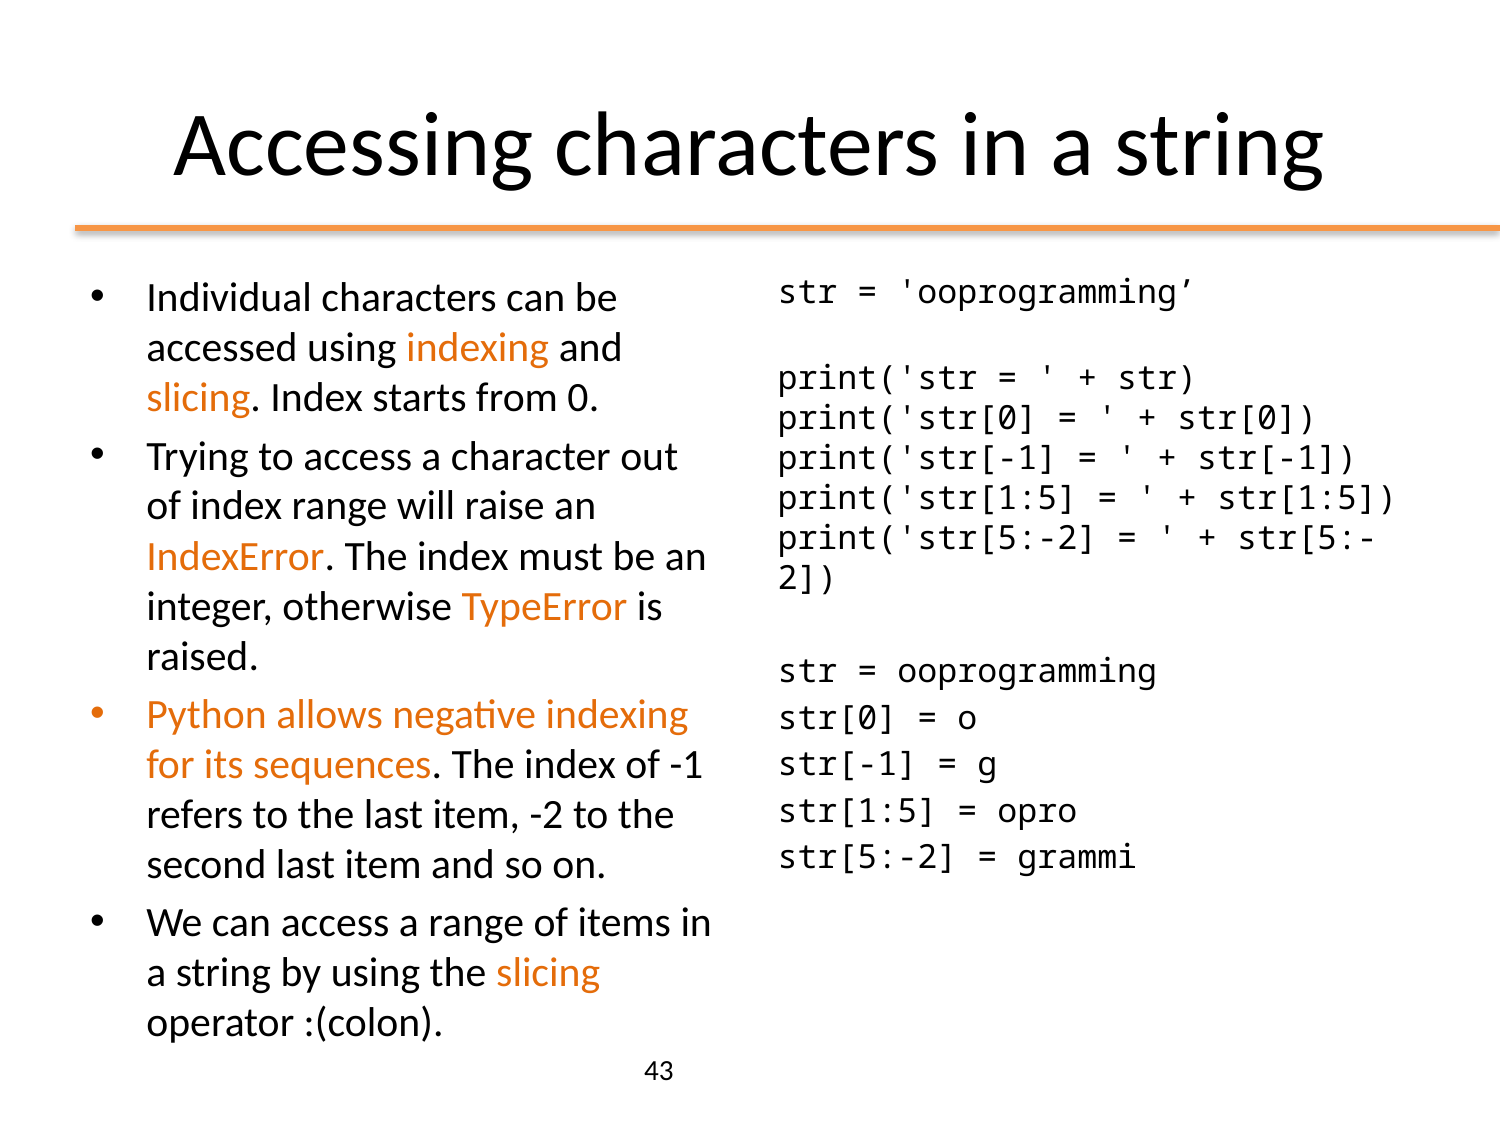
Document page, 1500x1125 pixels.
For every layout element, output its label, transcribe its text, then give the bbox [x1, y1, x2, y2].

title Accessing characters in a string [75, 45, 1425, 233]
list Individual characters can be accessed using indexing and slicing. Index starts from 0. Trying to access a character out of index range will raise an IndexError. The index must be an integer, otherwise TypeError is raised. Python allows negative indexing for its sequences. The index of -1 refers to the last item, -2 to the second last item and so on. We can access a range of items in a string by using the slicing operator :(colon). [75, 262, 738, 1005]
slide_number 43 [629, 1043, 1425, 1104]
list str = 'ooprogramming’ print('str = ' + str) print('str[0] = ' + str[0]) print('str[-1] = ' + str[-1]) print('str[1:5] = ' + str[1:5]) print('str[5:-2] = ' + str[5:-2]) str = ooprogramming str[0] = o str[-1] = g str[1:5] = opro str[5:-2] = grammi [762, 262, 1425, 1005]
